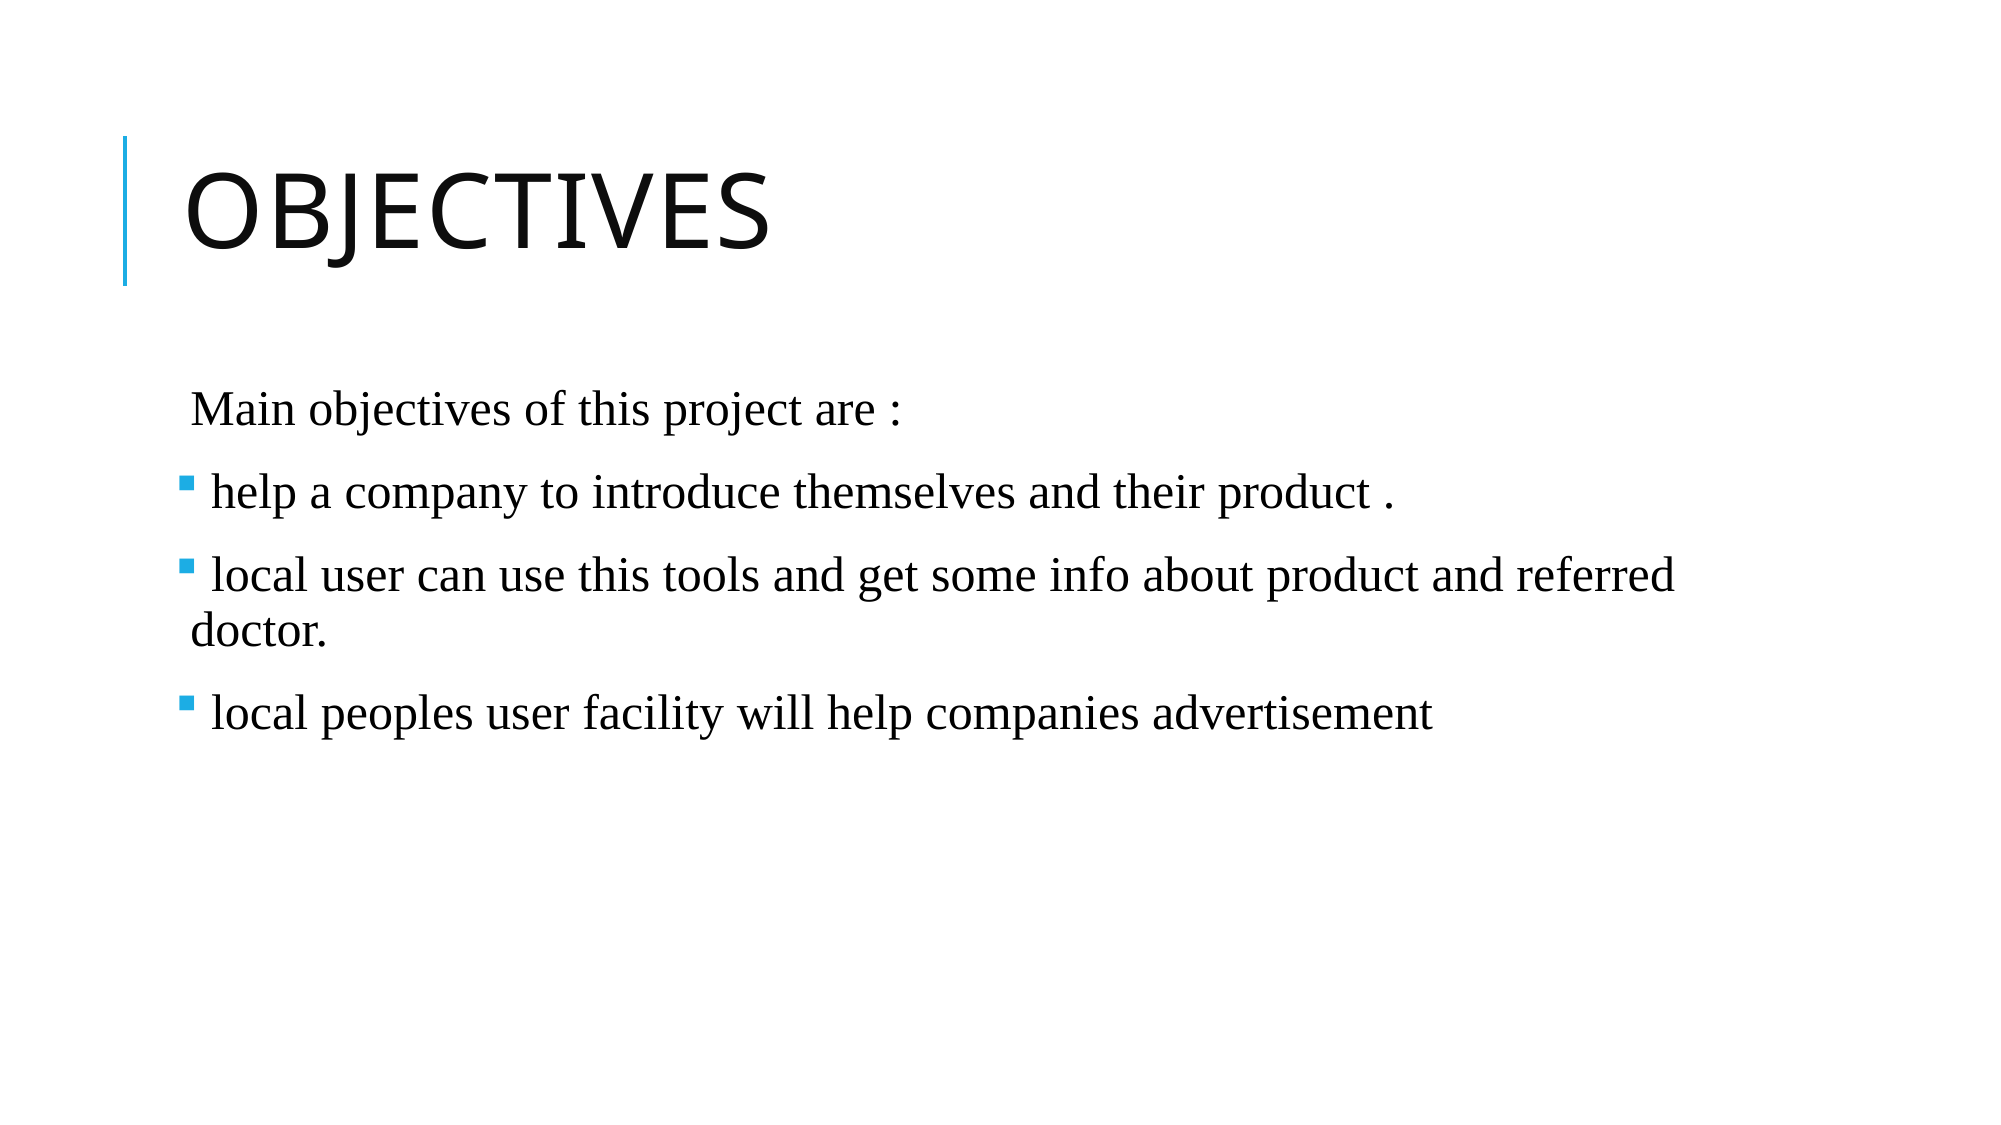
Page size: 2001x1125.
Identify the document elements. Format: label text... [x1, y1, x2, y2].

title objectives [168, 96, 1763, 342]
list Main objectives of this project are : help a company to introduce themselves and their product . local user can use this tools and get some info about product and referred doctor. local peoples user facility will help companies advertisement [168, 375, 1763, 1035]
